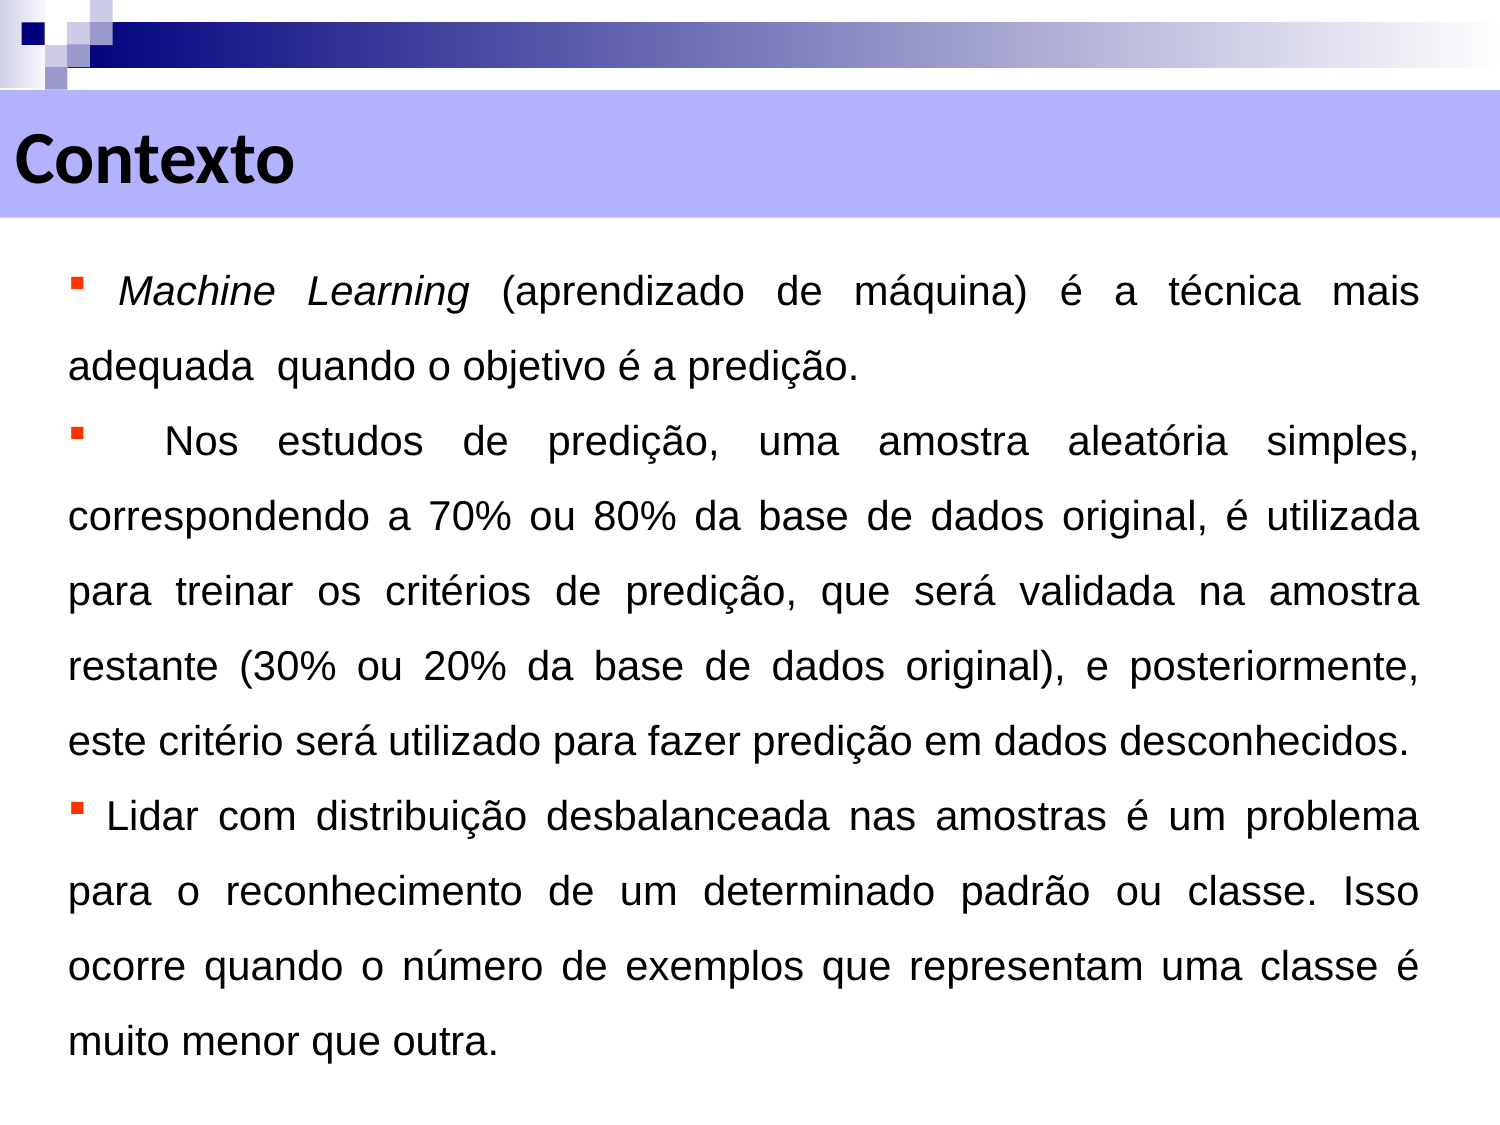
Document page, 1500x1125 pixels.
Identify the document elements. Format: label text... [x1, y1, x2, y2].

title Contexto [0, 89, 1500, 218]
text_box Machine Learning (aprendizado de máquina) é a técnica mais adequada quando o objetivo é a predição. Nos estudos de predição, uma amostra aleatória simples, correspondendo a 70% ou 80% da base de dados original, é utilizada para treinar os critérios de predição, que será validada na amostra restante (30% ou 20% da base de dados original), e posteriormente, este critério será utilizado para fazer predição em dados desconhecidos. Lidar com distribuição desbalanceada nas amostras é um problema para o reconhecimento de um determinado padrão ou classe. Isso ocorre quando o número de exemplos que representam uma classe é muito menor que outra. [53, 231, 1436, 1072]
